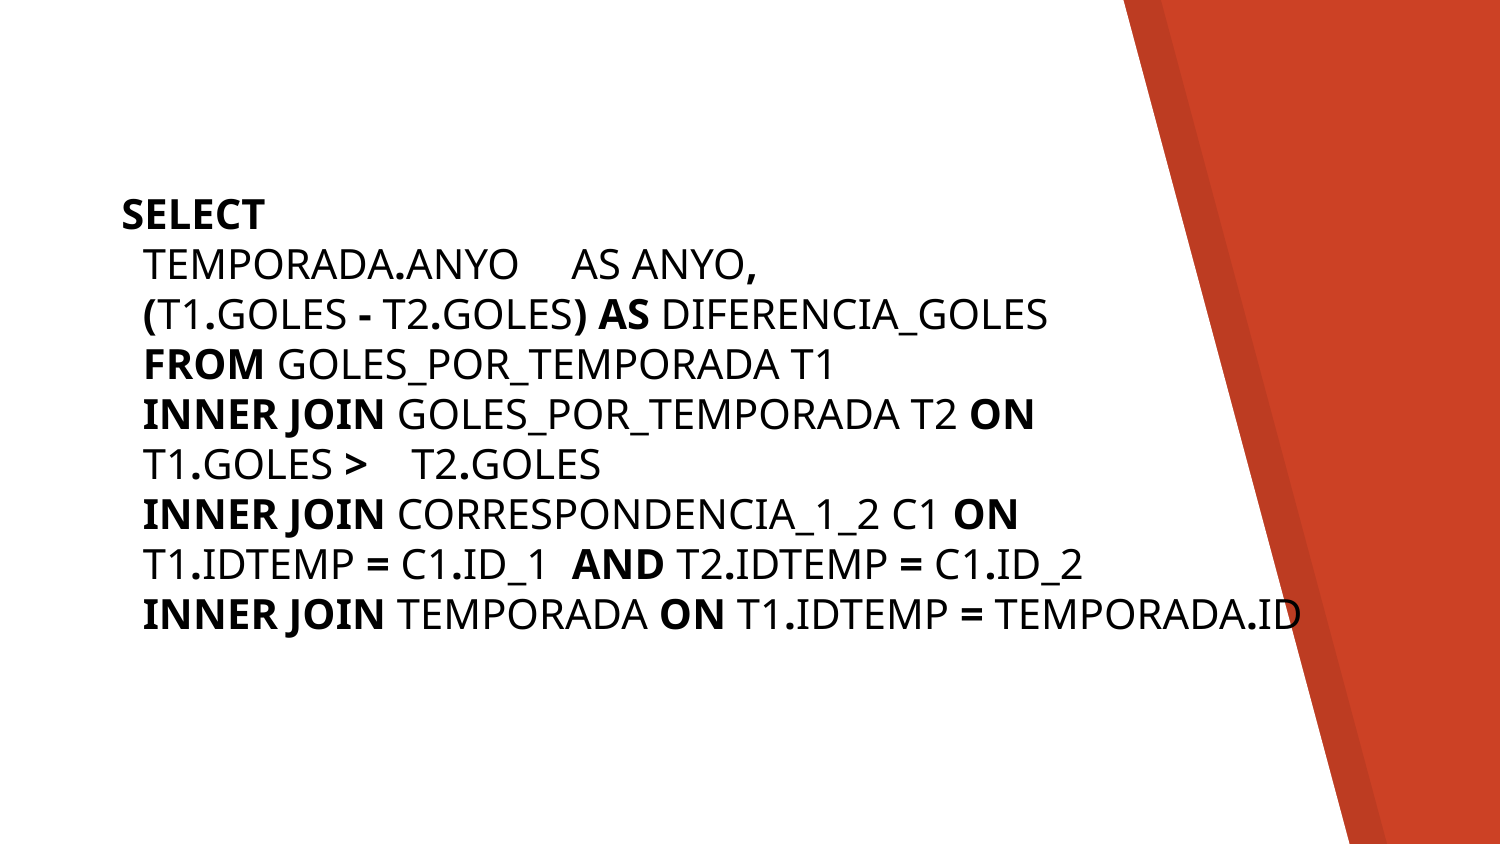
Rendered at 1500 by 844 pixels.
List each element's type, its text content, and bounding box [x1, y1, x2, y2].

list SELECT TEMPORADA.ANYO AS ANYO, (T1.GOLES - T2.GOLES) AS DIFERENCIA_GOLES FROM GOLES_POR_TEMPORADA T1 INNER JOIN GOLES_POR_TEMPORADA T2 ON T1.GOLES > T2.GOLES INNER JOIN CORRESPONDENCIA_1_2 C1 ON T1.IDTEMP = C1.ID_1 AND T2.IDTEMP = C1.ID_2 INNER JOIN TEMPORADA ON T1.IDTEMP = TEMPORADA.ID [106, 567, 1394, 653]
